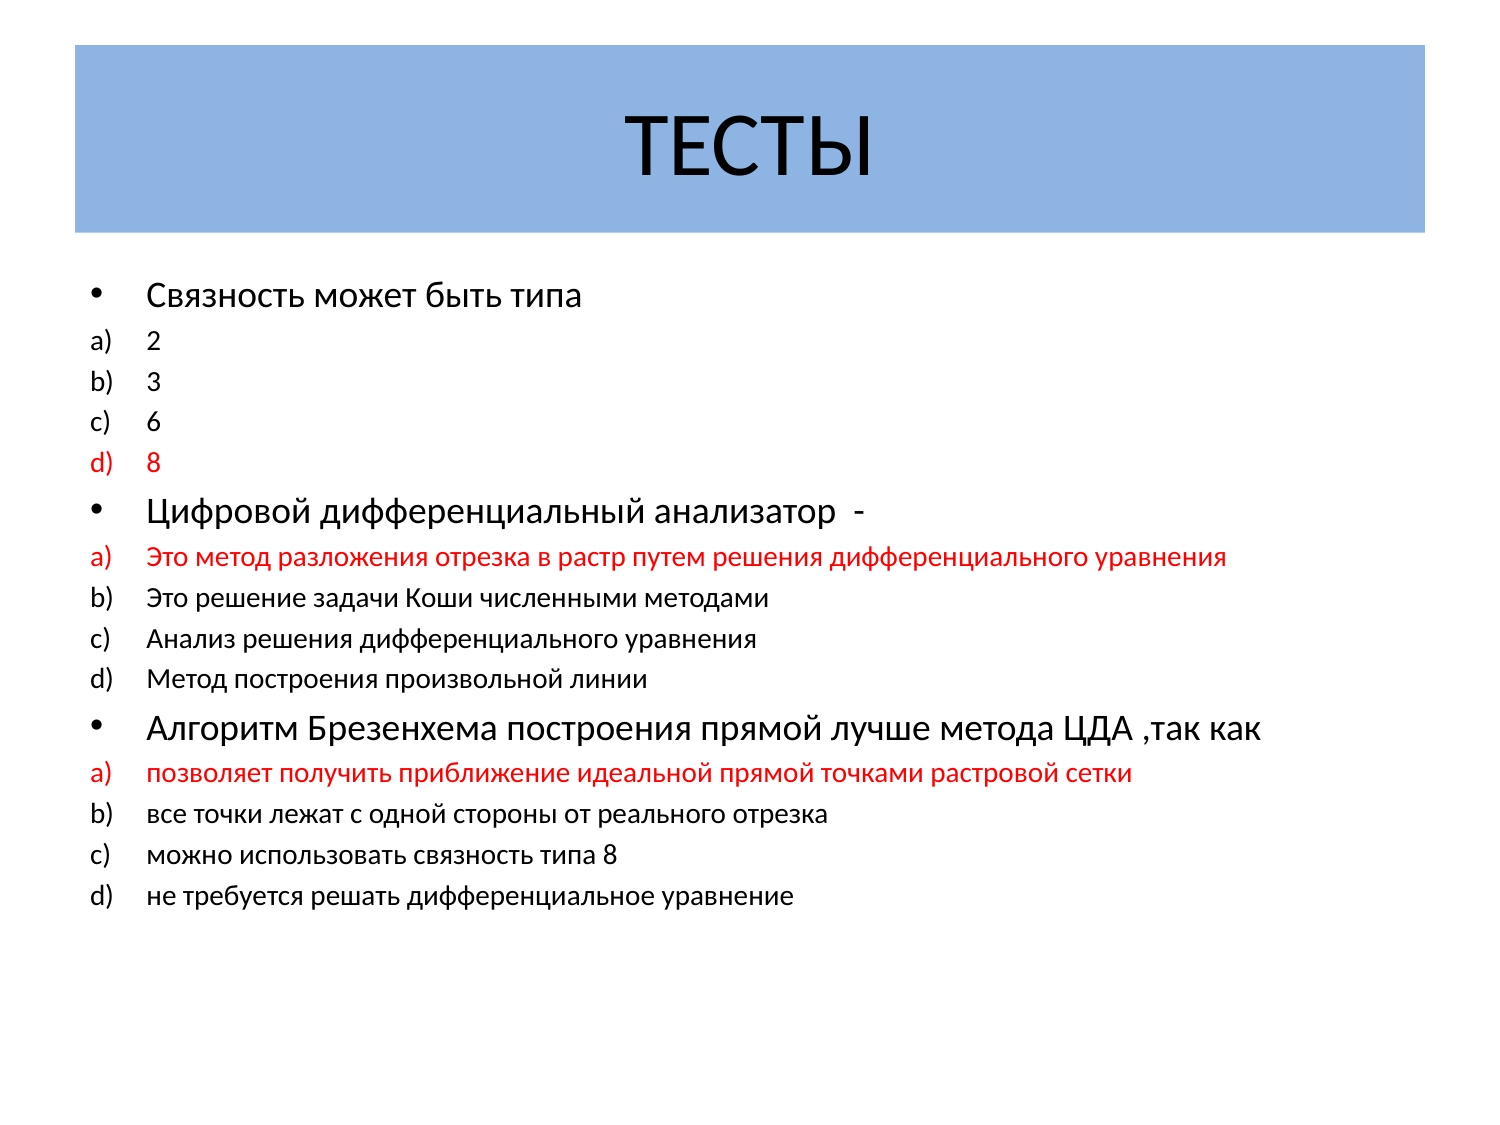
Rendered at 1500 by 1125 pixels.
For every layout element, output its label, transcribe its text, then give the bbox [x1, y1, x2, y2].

title ТЕСТЫ [75, 45, 1425, 233]
list Связность может быть типа 2 3 6 8 Цифровой дифференциальный анализатор - Это метод разложения отрезка в растр путем решения дифференциального уравнения Это решение задачи Коши численными методами Анализ решения дифференциального уравнения Метод построения произвольной линии Алгоритм Брезенхема построения прямой лучше метода ЦДА ,так как позволяет получить приближение идеальной прямой точками растровой сетки все точки лежат с одной стороны от реального отрезка можно использовать связность типа 8 не требуется решать дифференциальное уравнение [75, 262, 1425, 1005]
